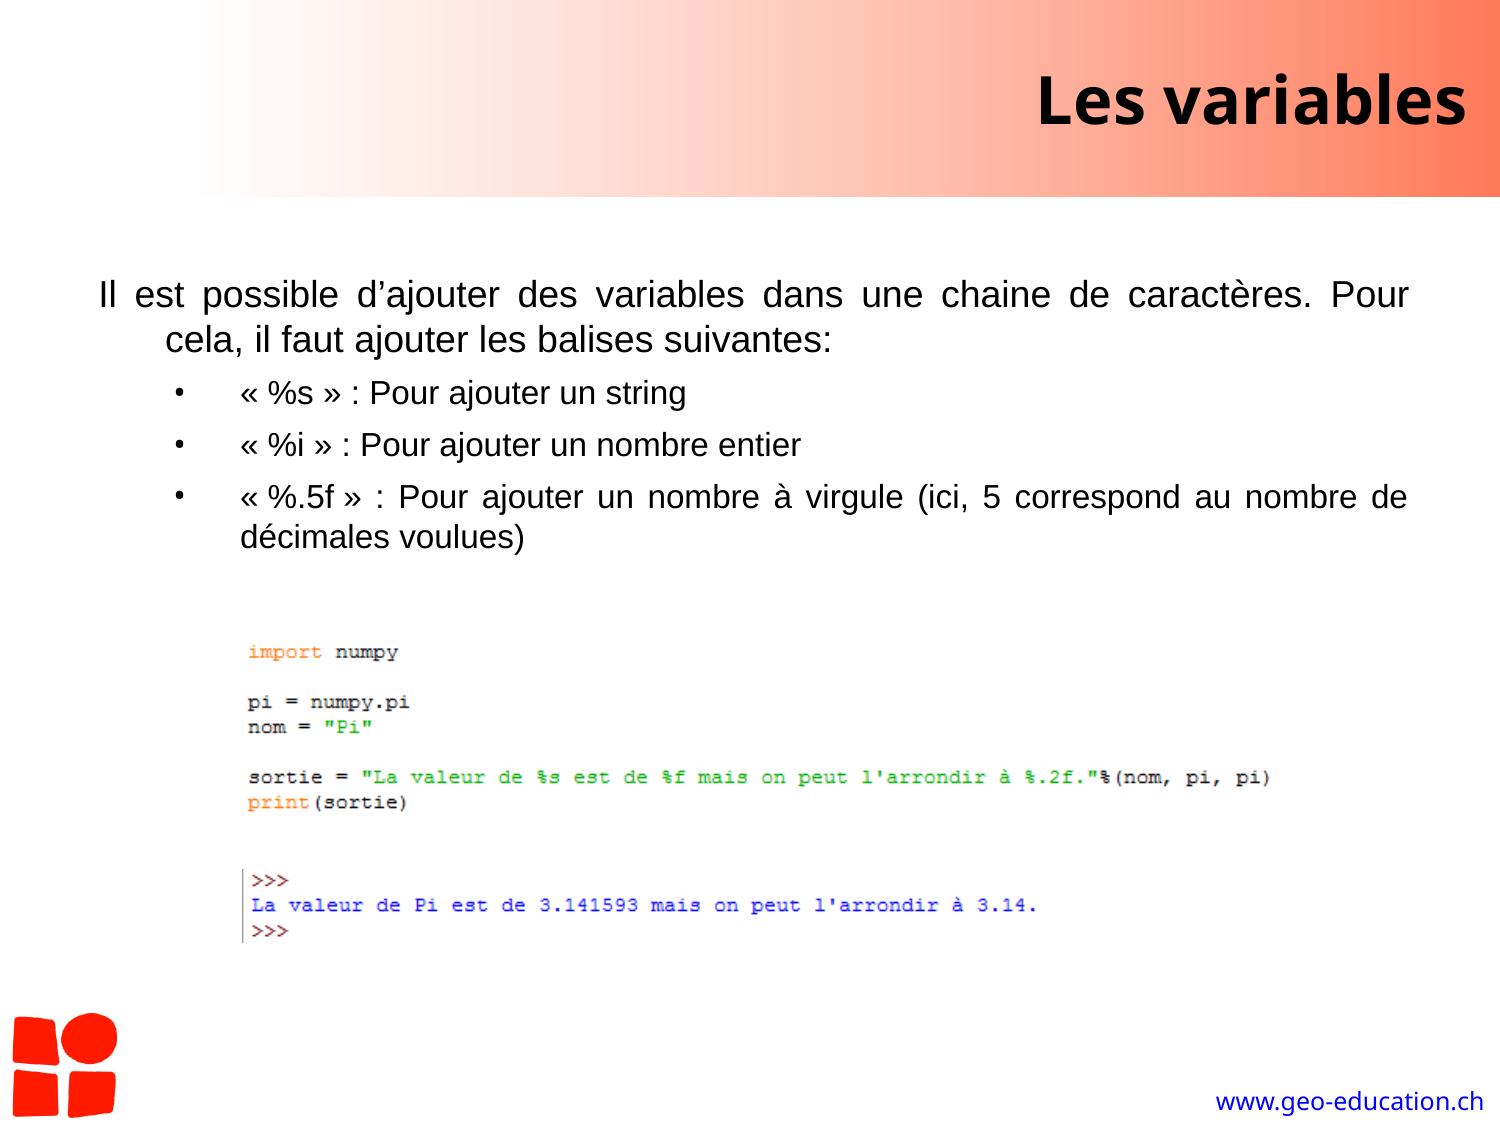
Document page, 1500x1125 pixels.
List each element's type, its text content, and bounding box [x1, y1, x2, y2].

text_box Il est possible d’ajouter des variables dans une chaine de caractères. Pour cela, il faut ajouter les balises suivantes: « %s » : Pour ajouter un string « %i » : Pour ajouter un nombre entier « %.5f » : Pour ajouter un nombre à virgule (ici, 5 correspond au nombre de décimales voulues) [74, 262, 1425, 1005]
picture [12, 1013, 117, 1118]
picture [241, 632, 1296, 832]
picture [241, 869, 1062, 944]
title Les variables [196, 0, 1500, 197]
